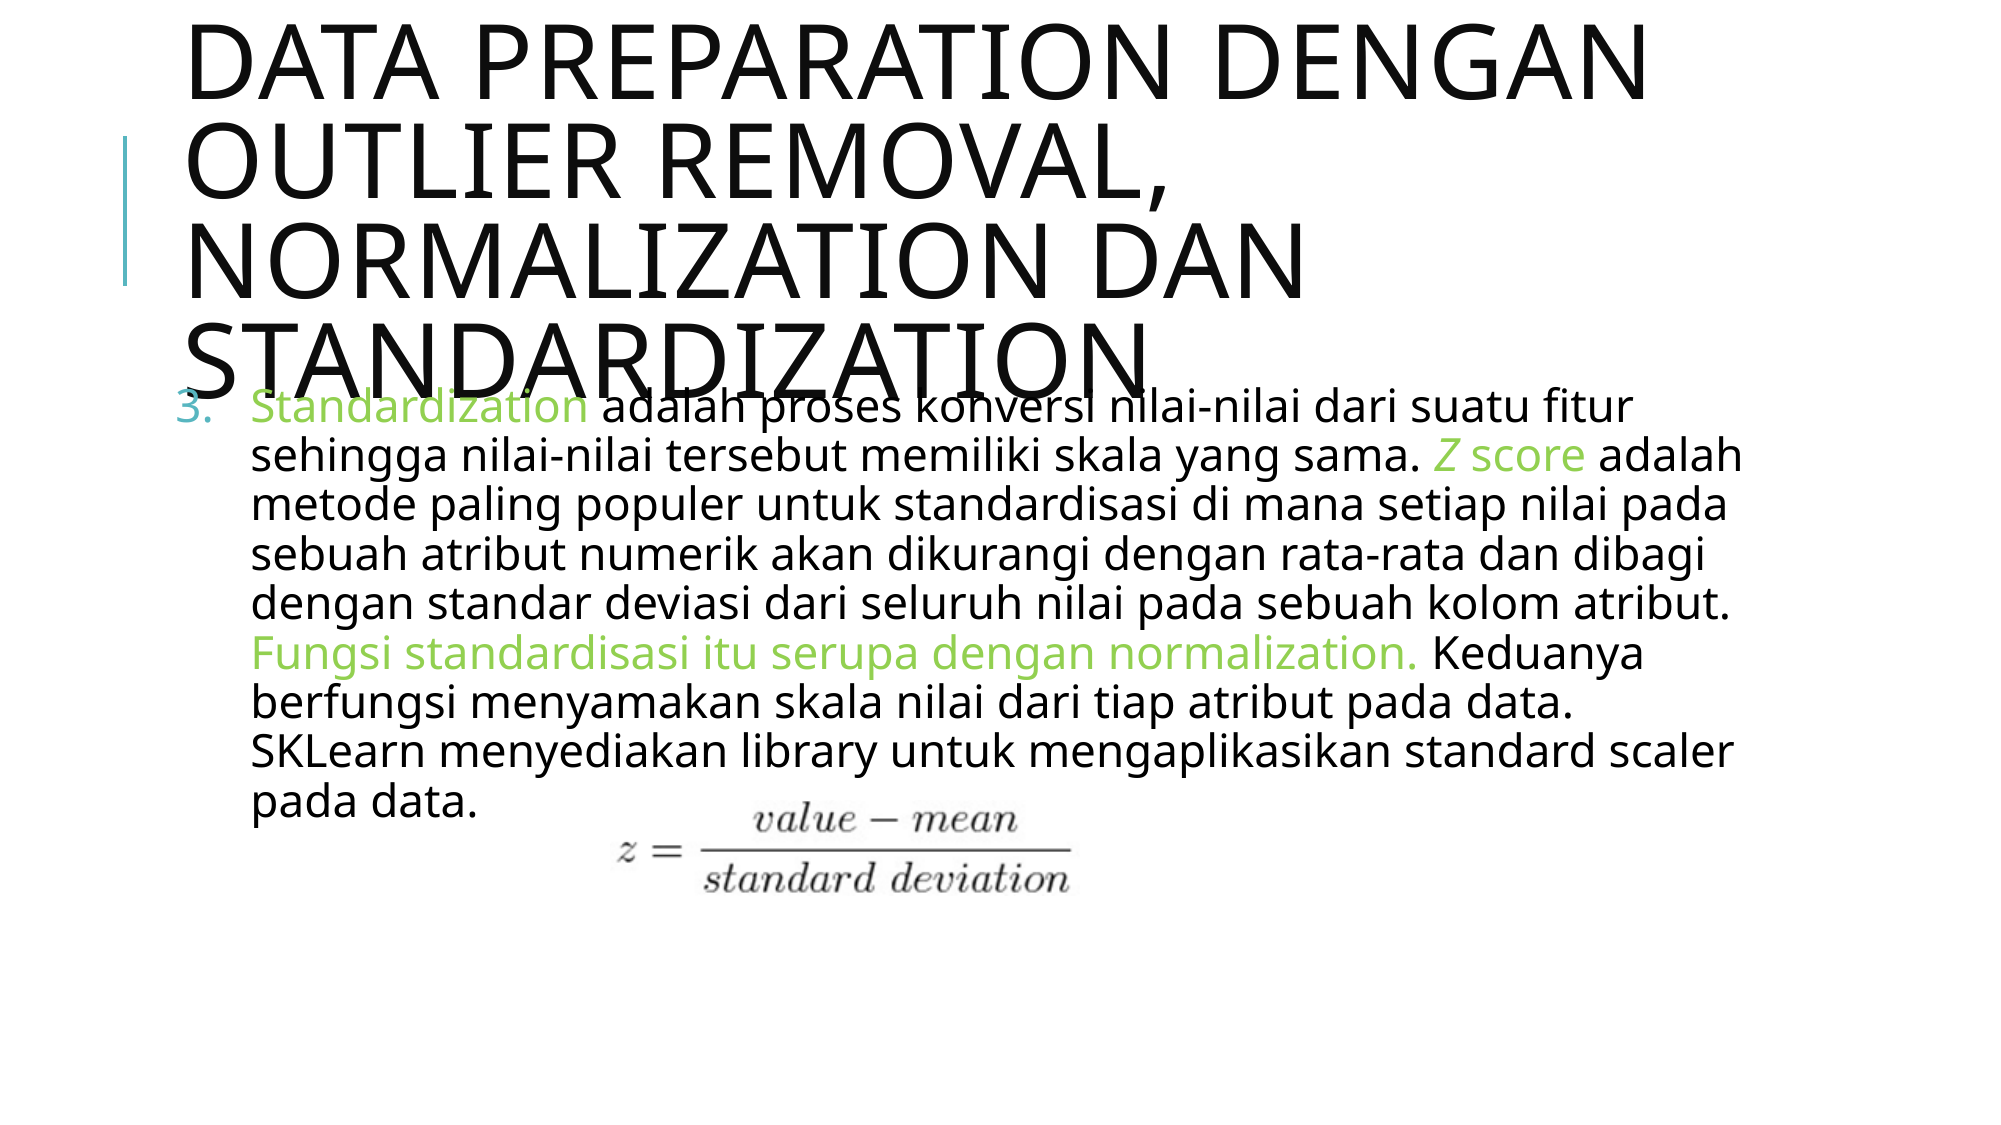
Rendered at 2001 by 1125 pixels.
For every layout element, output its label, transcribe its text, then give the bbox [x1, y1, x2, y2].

picture [610, 800, 1080, 897]
list Standardization adalah proses konversi nilai-nilai dari suatu fitur sehingga nilai-nilai tersebut memiliki skala yang sama. Z score adalah metode paling populer untuk standardisasi di mana setiap nilai pada sebuah atribut numerik akan dikurangi dengan rata-rata dan dibagi dengan standar deviasi dari seluruh nilai pada sebuah kolom atribut. Fungsi standardisasi itu serupa dengan normalization. Keduanya berfungsi menyamakan skala nilai dari tiap atribut pada data. SKLearn menyediakan library untuk mengaplikasikan standard scaler pada data. [168, 375, 1763, 1035]
title Data Preparation dengan Outlier Removal, Normalization dan Standardization [168, 96, 1763, 342]
